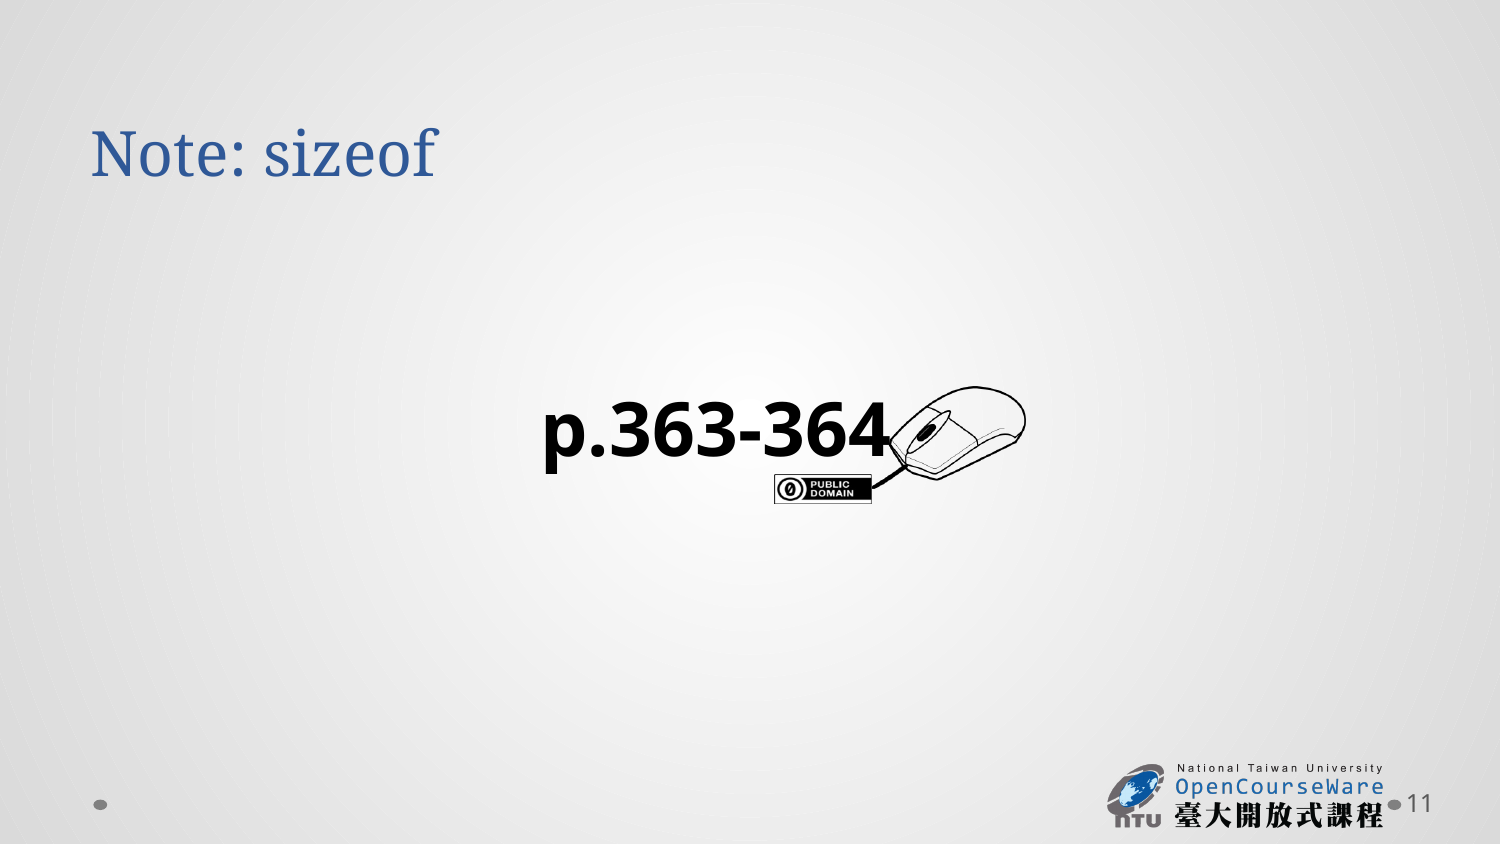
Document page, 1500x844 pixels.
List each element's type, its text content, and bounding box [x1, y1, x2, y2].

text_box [526, 373, 1026, 505]
picture [1085, 749, 1405, 844]
title Note: sizeof [75, 0, 1425, 197]
slide_number 11 [1401, 782, 1494, 827]
